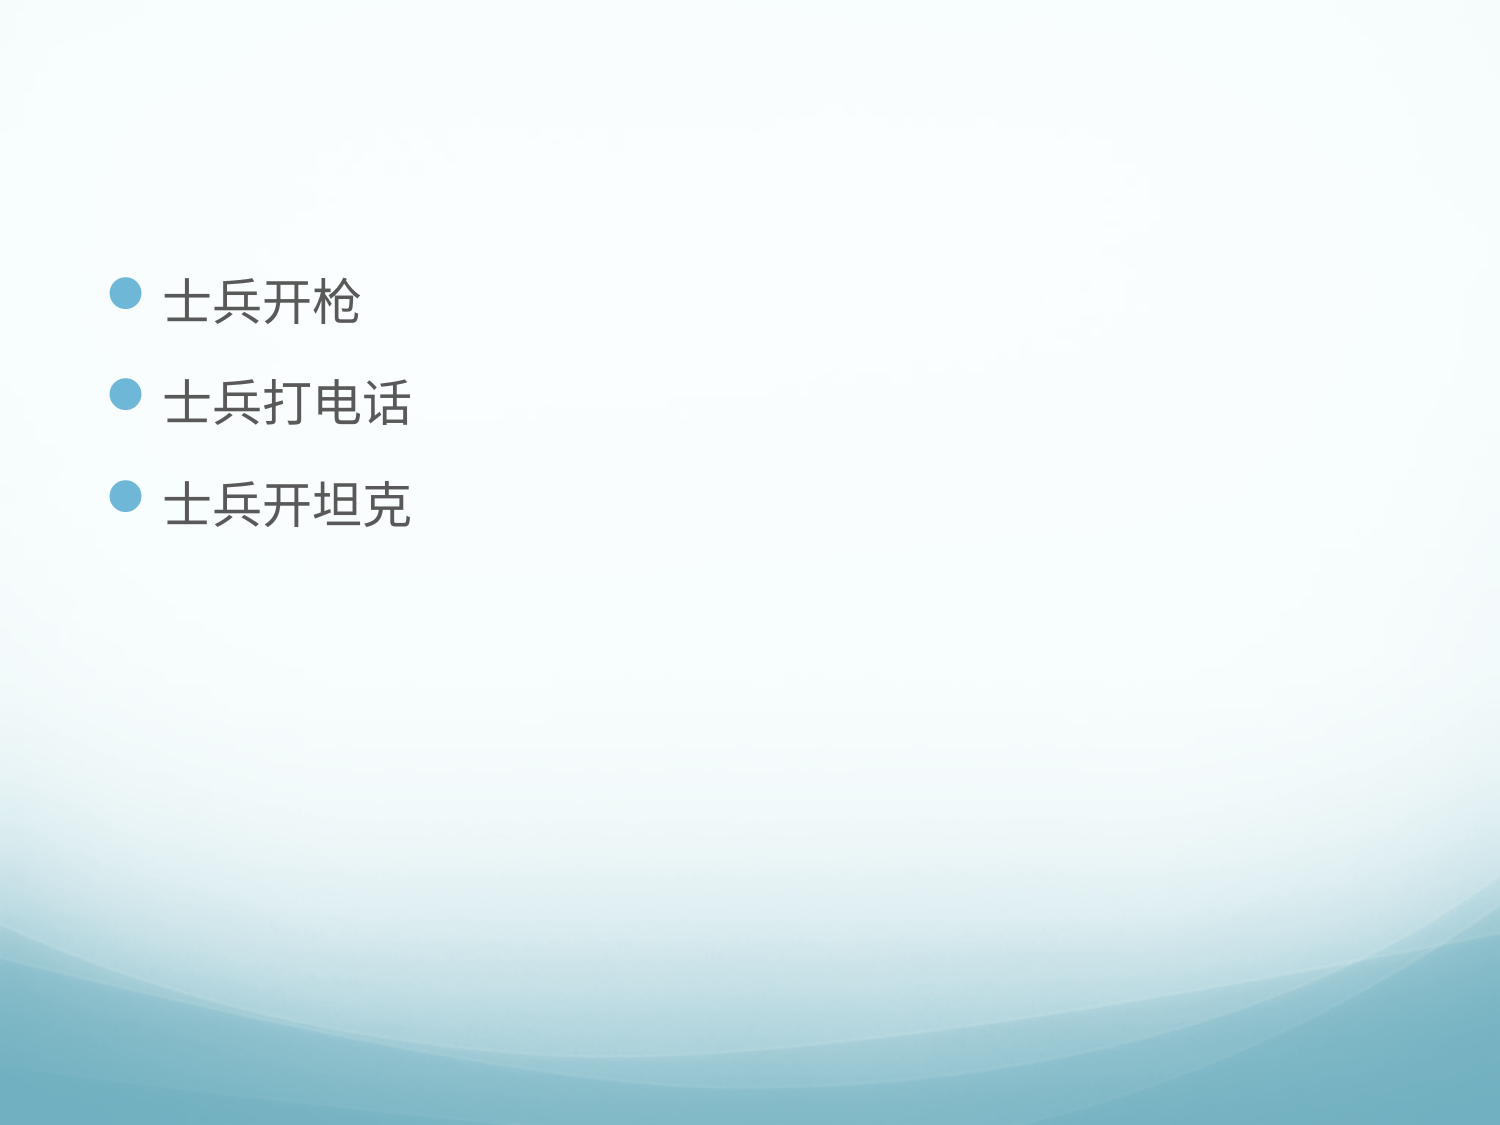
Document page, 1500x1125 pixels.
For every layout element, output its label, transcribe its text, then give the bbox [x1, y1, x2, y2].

list 士兵开枪 士兵打电话 士兵开坦克 [90, 262, 1410, 975]
